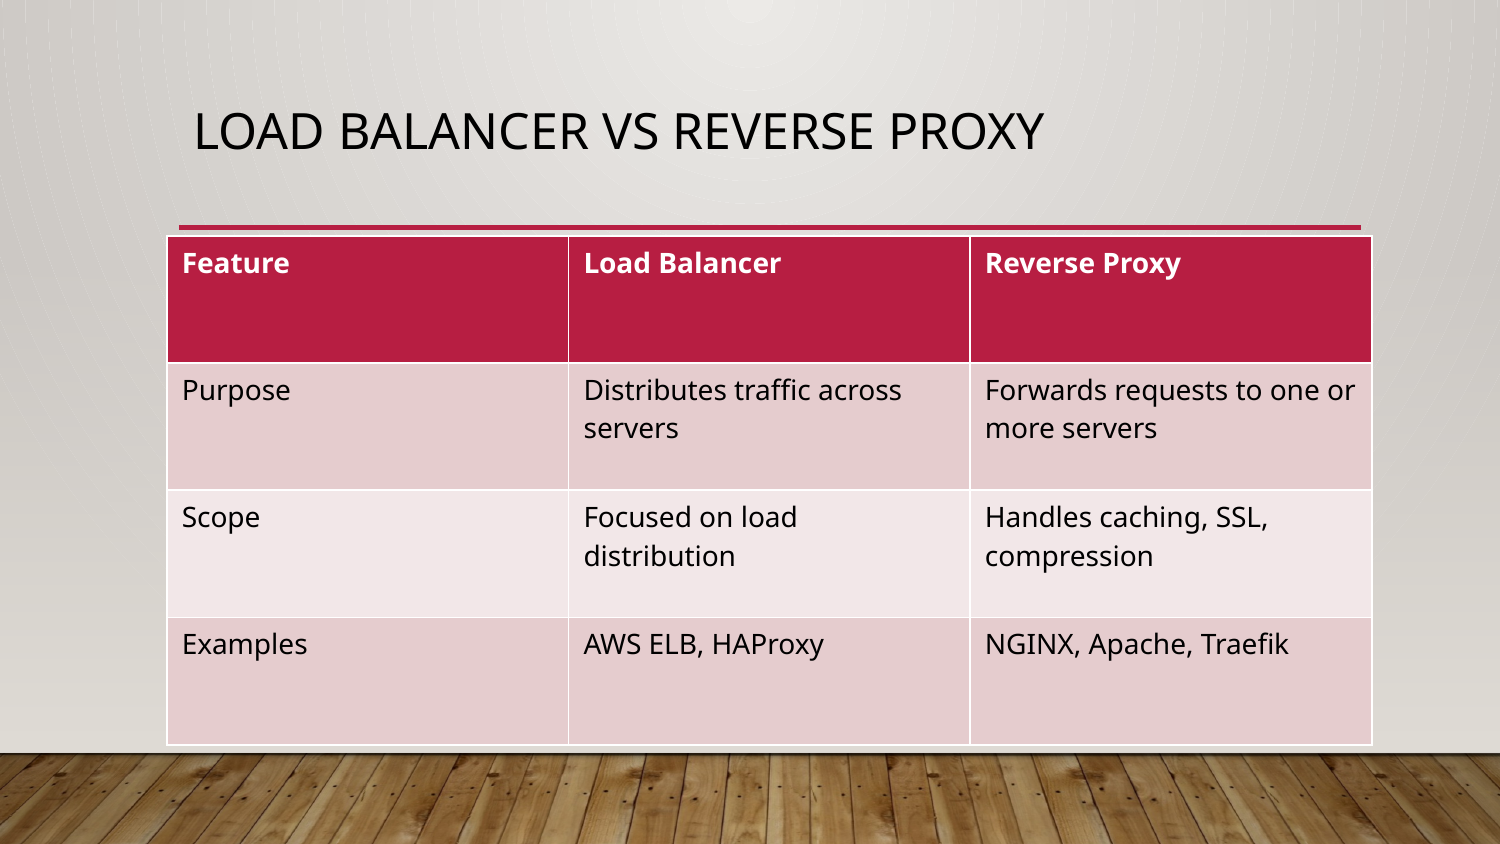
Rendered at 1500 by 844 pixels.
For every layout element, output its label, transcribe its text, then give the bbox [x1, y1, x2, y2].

table_cell Forwards requests to one or more servers [971, 364, 1371, 489]
table_cell AWS ELB, HAProxy [569, 618, 969, 744]
table_cell Handles caching, SSL, compression [971, 491, 1371, 617]
table_header Load Balancer [569, 237, 969, 362]
table_header Feature [168, 237, 568, 362]
table_cell NGINX, Apache, Traefik [971, 618, 1371, 744]
table_cell Scope [168, 491, 568, 617]
table_cell Distributes traffic across servers [569, 364, 969, 489]
table_cell Focused on load distribution [569, 491, 969, 617]
title Load Balancer vs Reverse Proxy [178, 98, 1361, 229]
table_cell Examples [168, 618, 568, 744]
table_header Reverse Proxy [971, 237, 1371, 362]
picture [0, 753, 1500, 844]
table_cell Purpose [168, 364, 568, 489]
